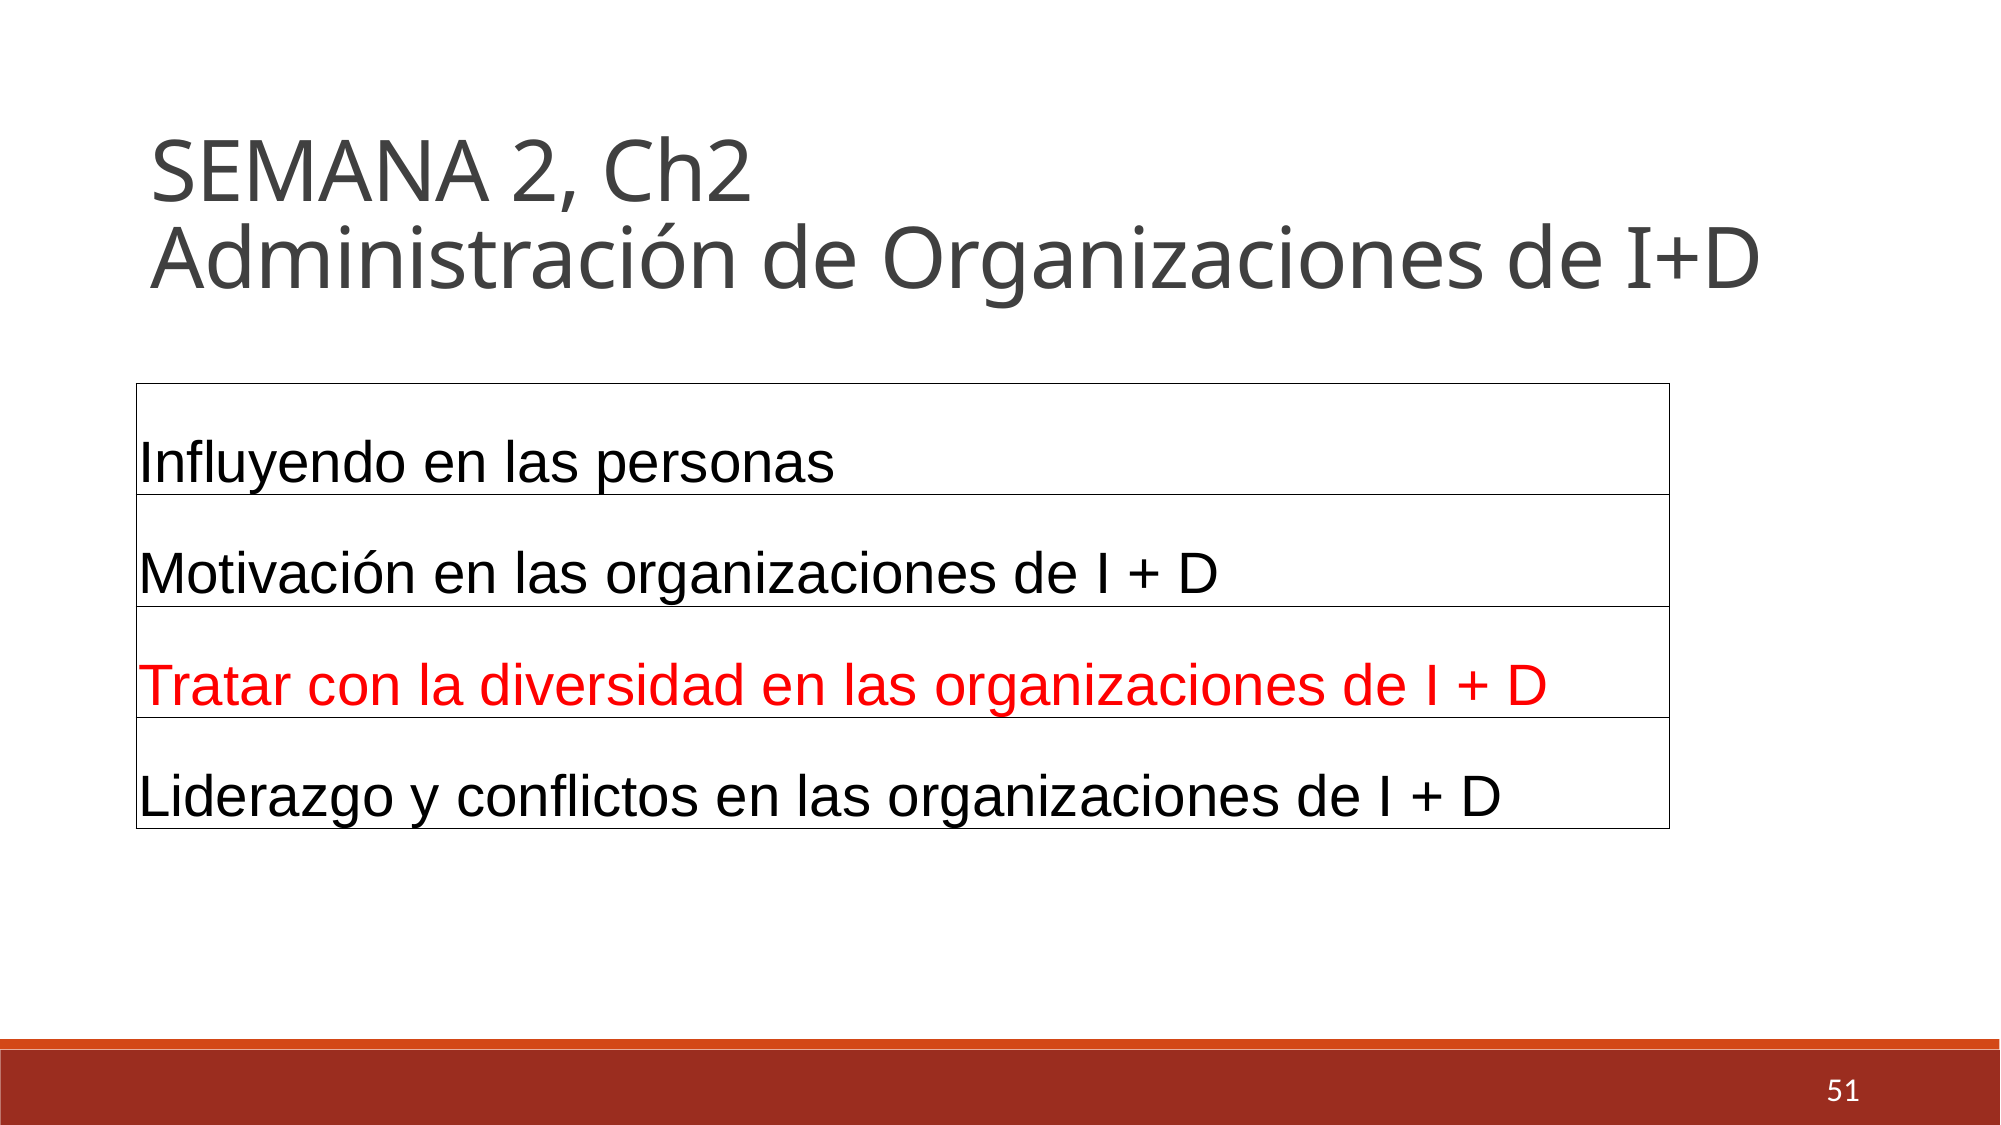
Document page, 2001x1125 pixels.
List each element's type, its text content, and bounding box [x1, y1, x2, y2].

table_cell Tratar con la diversidad en las organizaciones de I + D [137, 607, 1669, 717]
text_box SEMANA 2, Ch2 Administración de Organizaciones de I+D [136, 124, 1830, 317]
table_header Influyendo en las personas [137, 384, 1669, 494]
table_cell Motivación en las organizaciones de I + D [137, 495, 1669, 606]
slide_number 51 [126, 1061, 1875, 1115]
table_cell Liderazgo y conflictos en las organizaciones de I + D [137, 718, 1669, 828]
